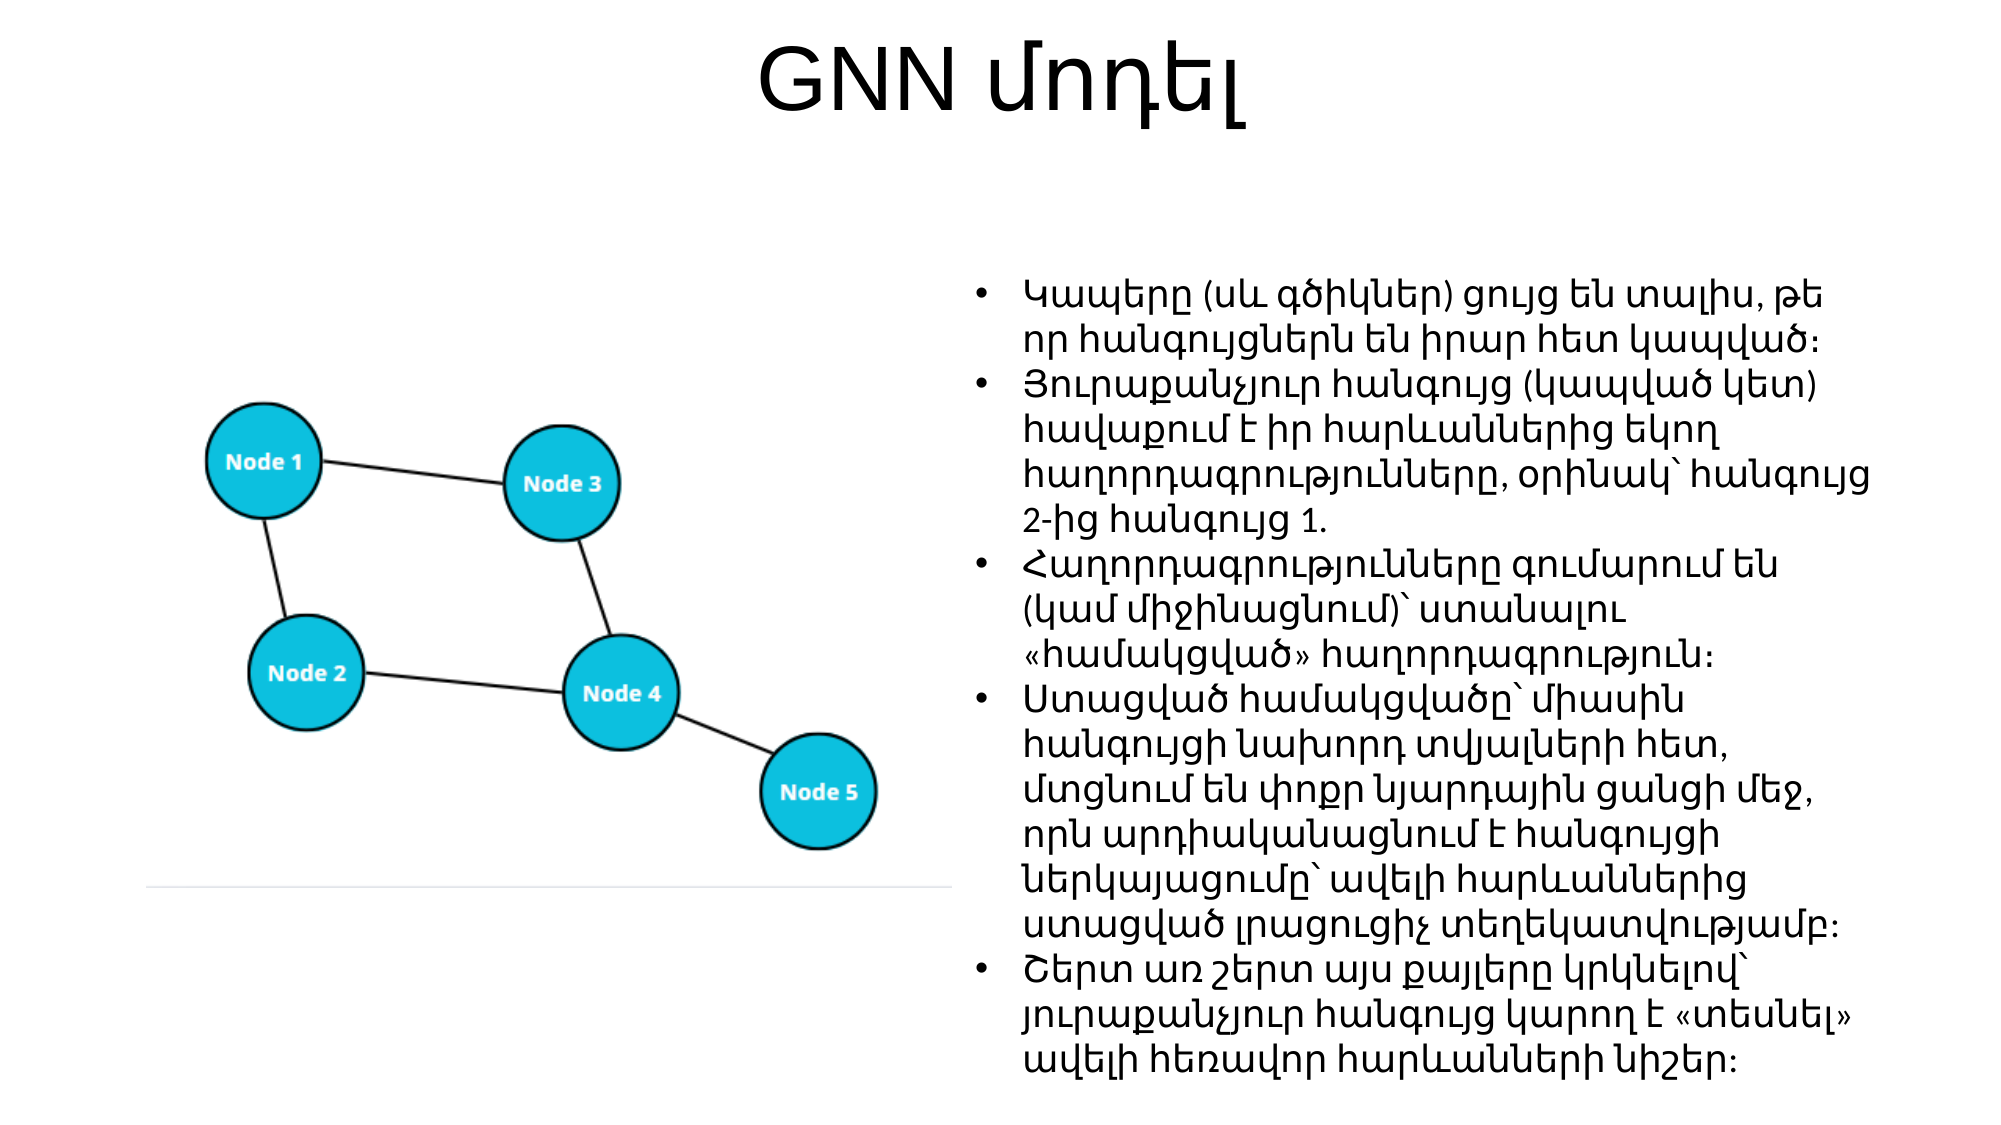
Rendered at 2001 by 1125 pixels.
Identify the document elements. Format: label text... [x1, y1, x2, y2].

picture [146, 312, 952, 888]
text_box Կապերը (սև գծիկներ) ցույց են տալիս, թե որ հանգույցներն են իրար հետ կապված։ Յուրաքանչյուր հանգույց (կապված կետ) հավաքում է իր հարևաններից եկող հաղորդագրությունները, օրինակ՝ հանգույց 2-ից հանգույց 1. Հաղորդագրությունները գումարում են (կամ միջինացնում)՝ ստանալու «համակցված» հաղորդագրություն։ Ստացված համակցվածը՝ միասին հանգույցի նախորդ տվյալների հետ, մտցնում են փոքր նյարդային ցանցի մեջ, որն արդիականացնում է հանգույցի ներկայացումը՝ ավելի հարևաններից ստացված լրացուցիչ տեղեկատվությամբ: Շերտ առ շերտ այս քայլերը կրկնելով՝ յուրաքանչյուր հանգույց կարող է «տեսնել» ավելի հեռավոր հարևանների նիշեր: [960, 262, 1894, 1088]
title GNN մոդել [137, 3, 1863, 159]
